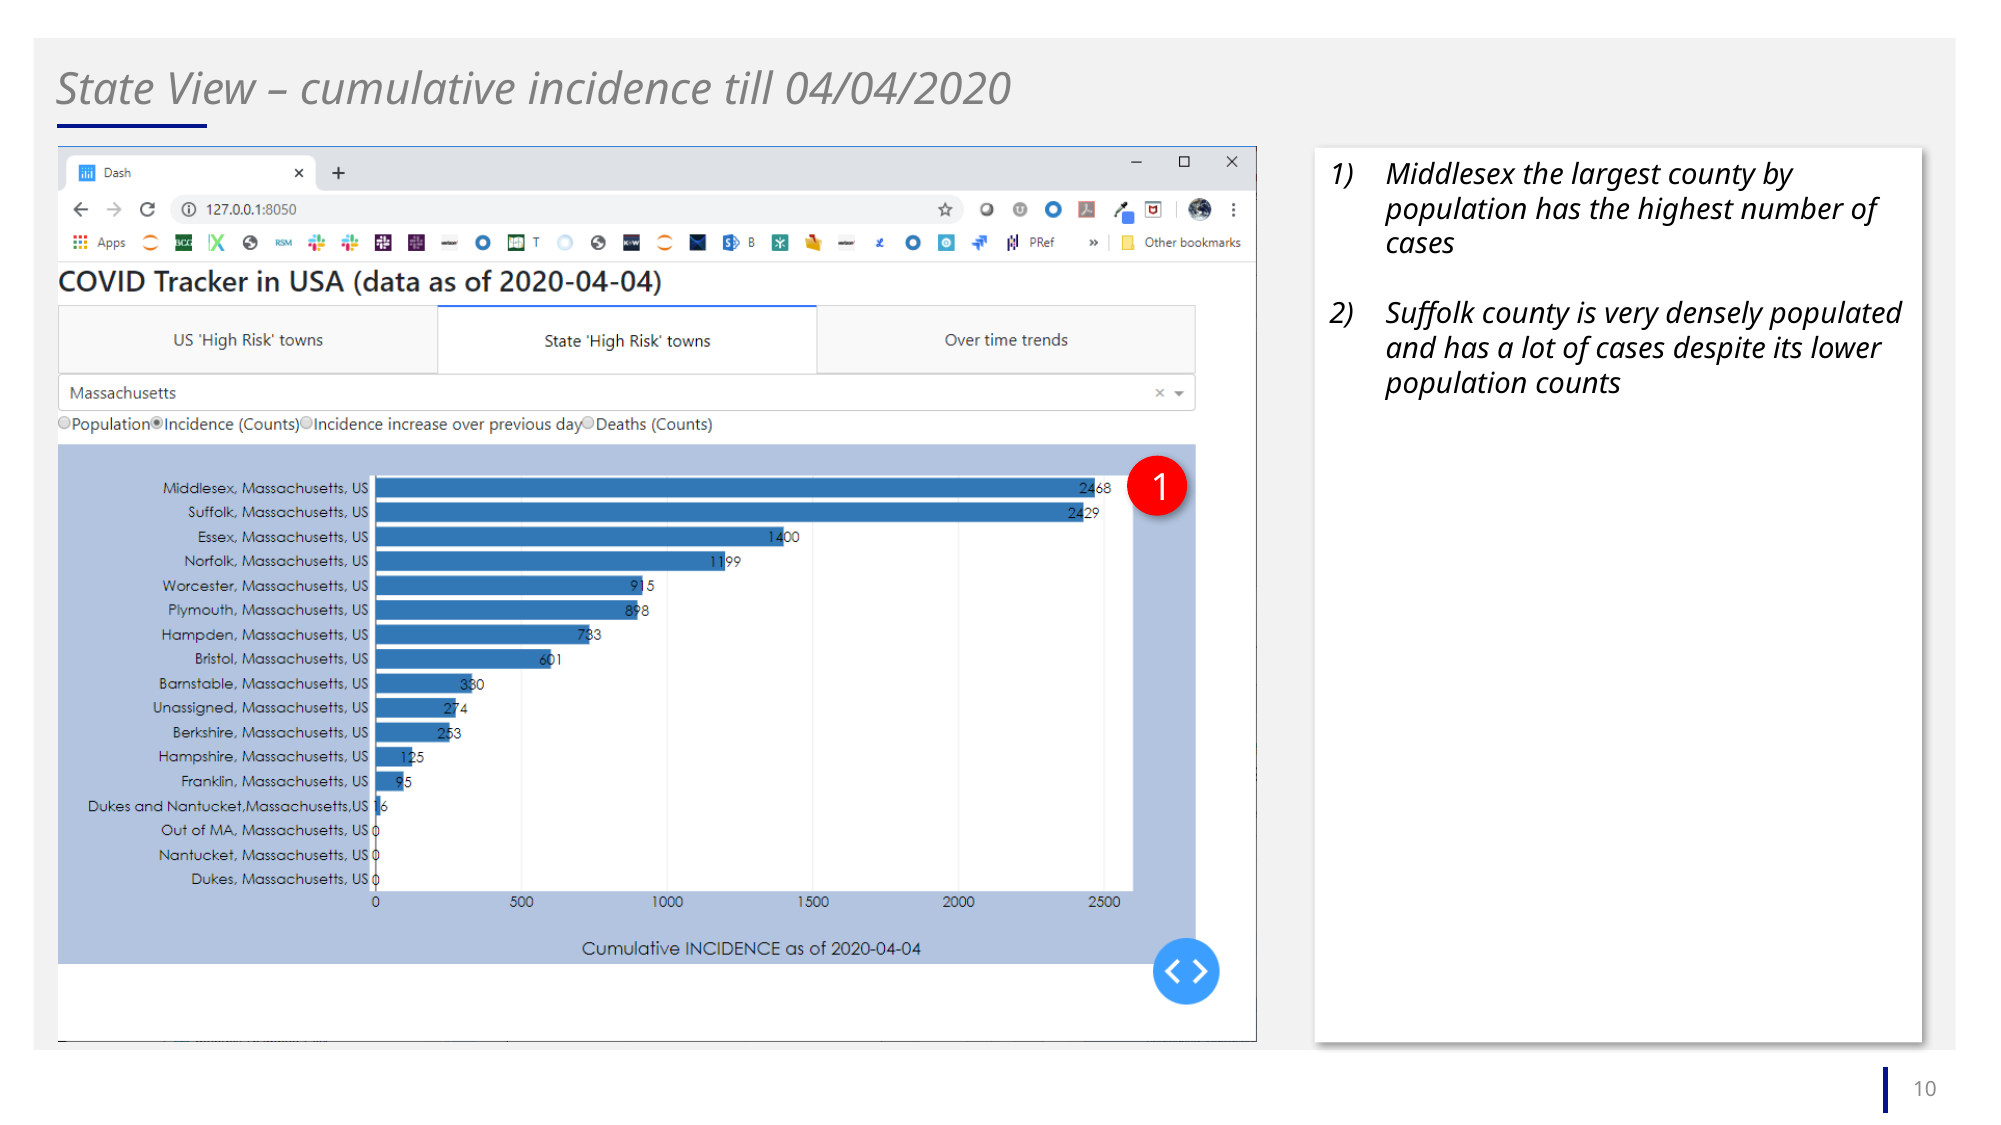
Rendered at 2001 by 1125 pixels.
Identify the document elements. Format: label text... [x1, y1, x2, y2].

slide_number 10 [1894, 1067, 1956, 1113]
text_box Middlesex the largest county by population has the highest number of cases Suffolk county is very densely populated and has a lot of cases despite its lower population counts [1314, 147, 1922, 1043]
picture [58, 146, 1257, 1042]
title State View – cumulative incidence till 04/04/2020 [40, 57, 1894, 123]
